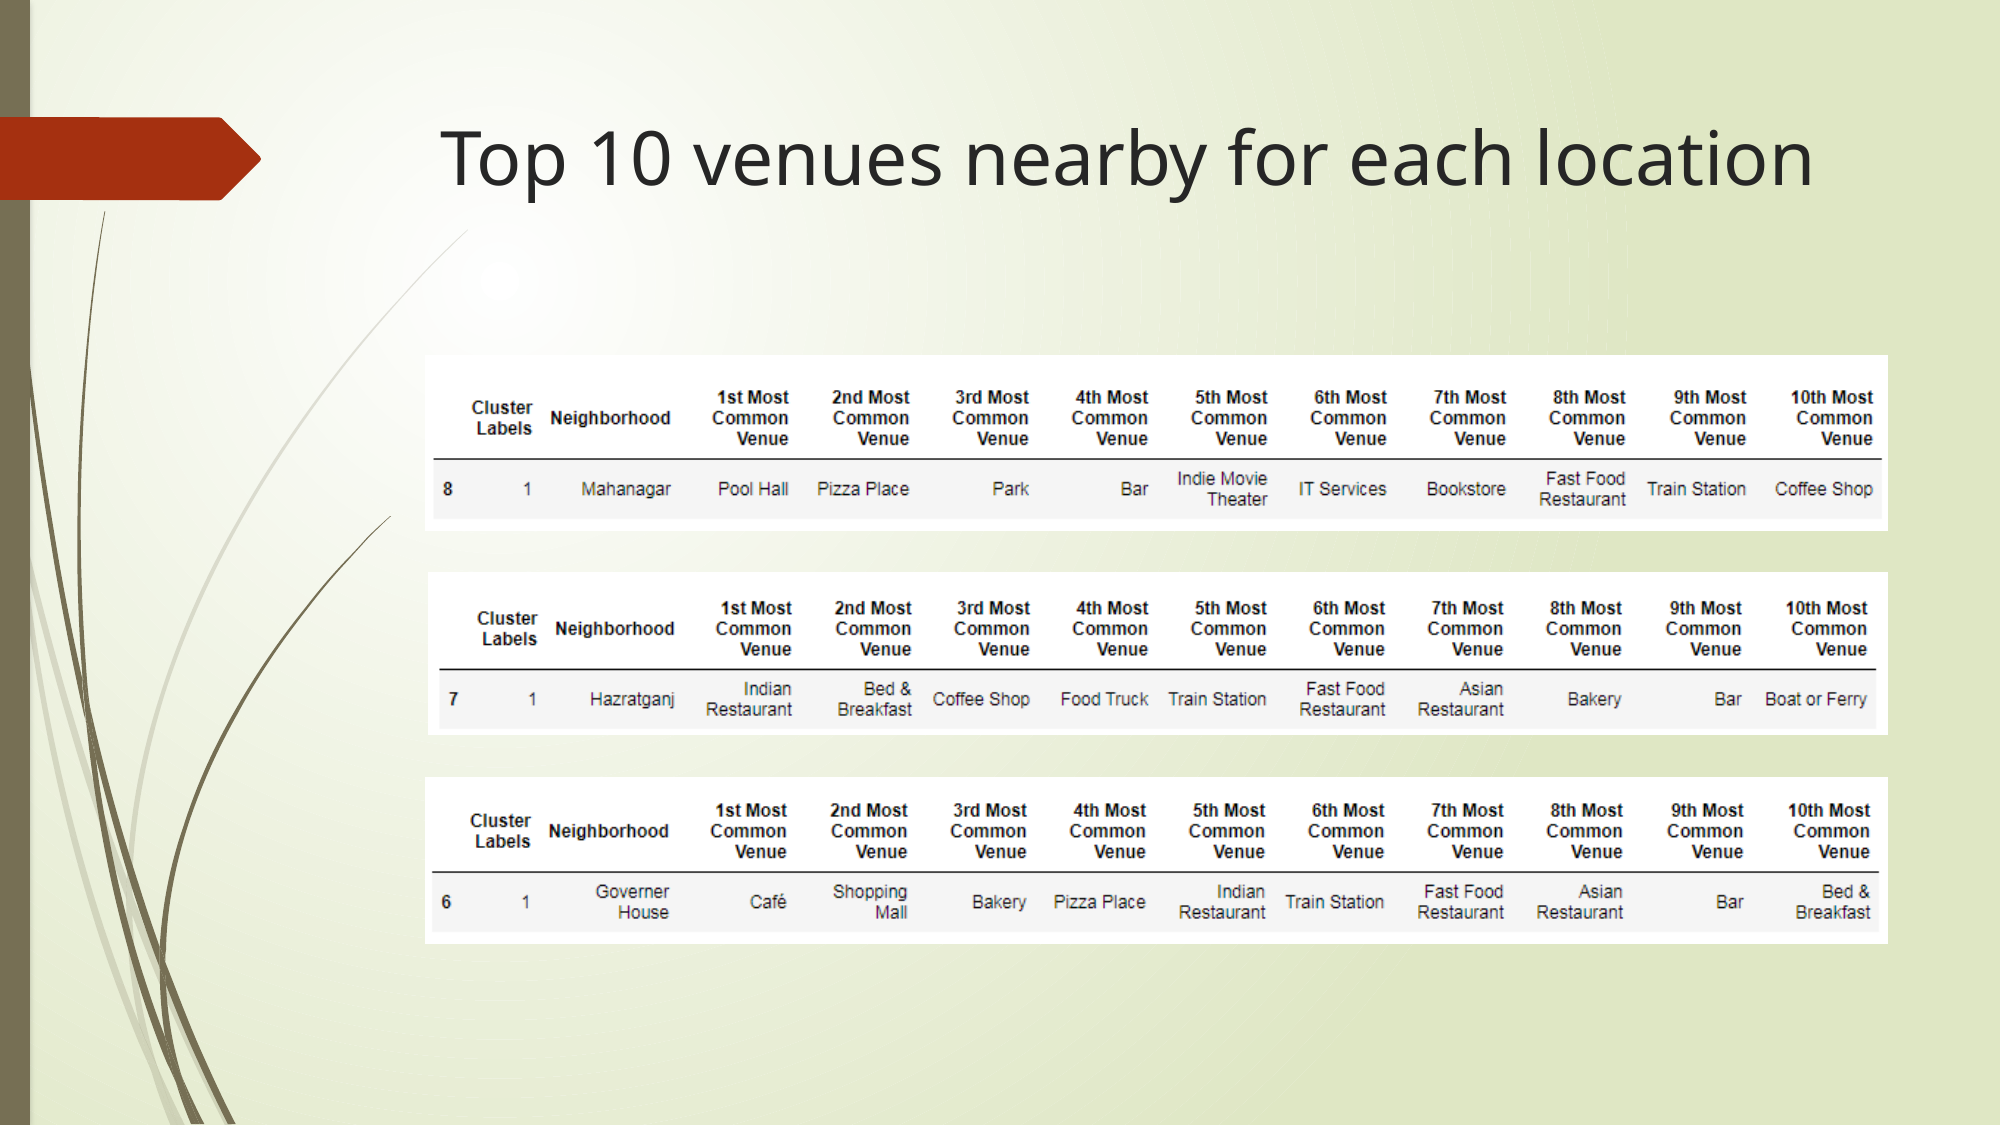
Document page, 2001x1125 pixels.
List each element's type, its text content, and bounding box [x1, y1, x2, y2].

picture [425, 777, 1888, 944]
title Top 10 venues nearby for each location [425, 102, 1888, 313]
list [425, 354, 1889, 531]
picture [428, 572, 1888, 736]
